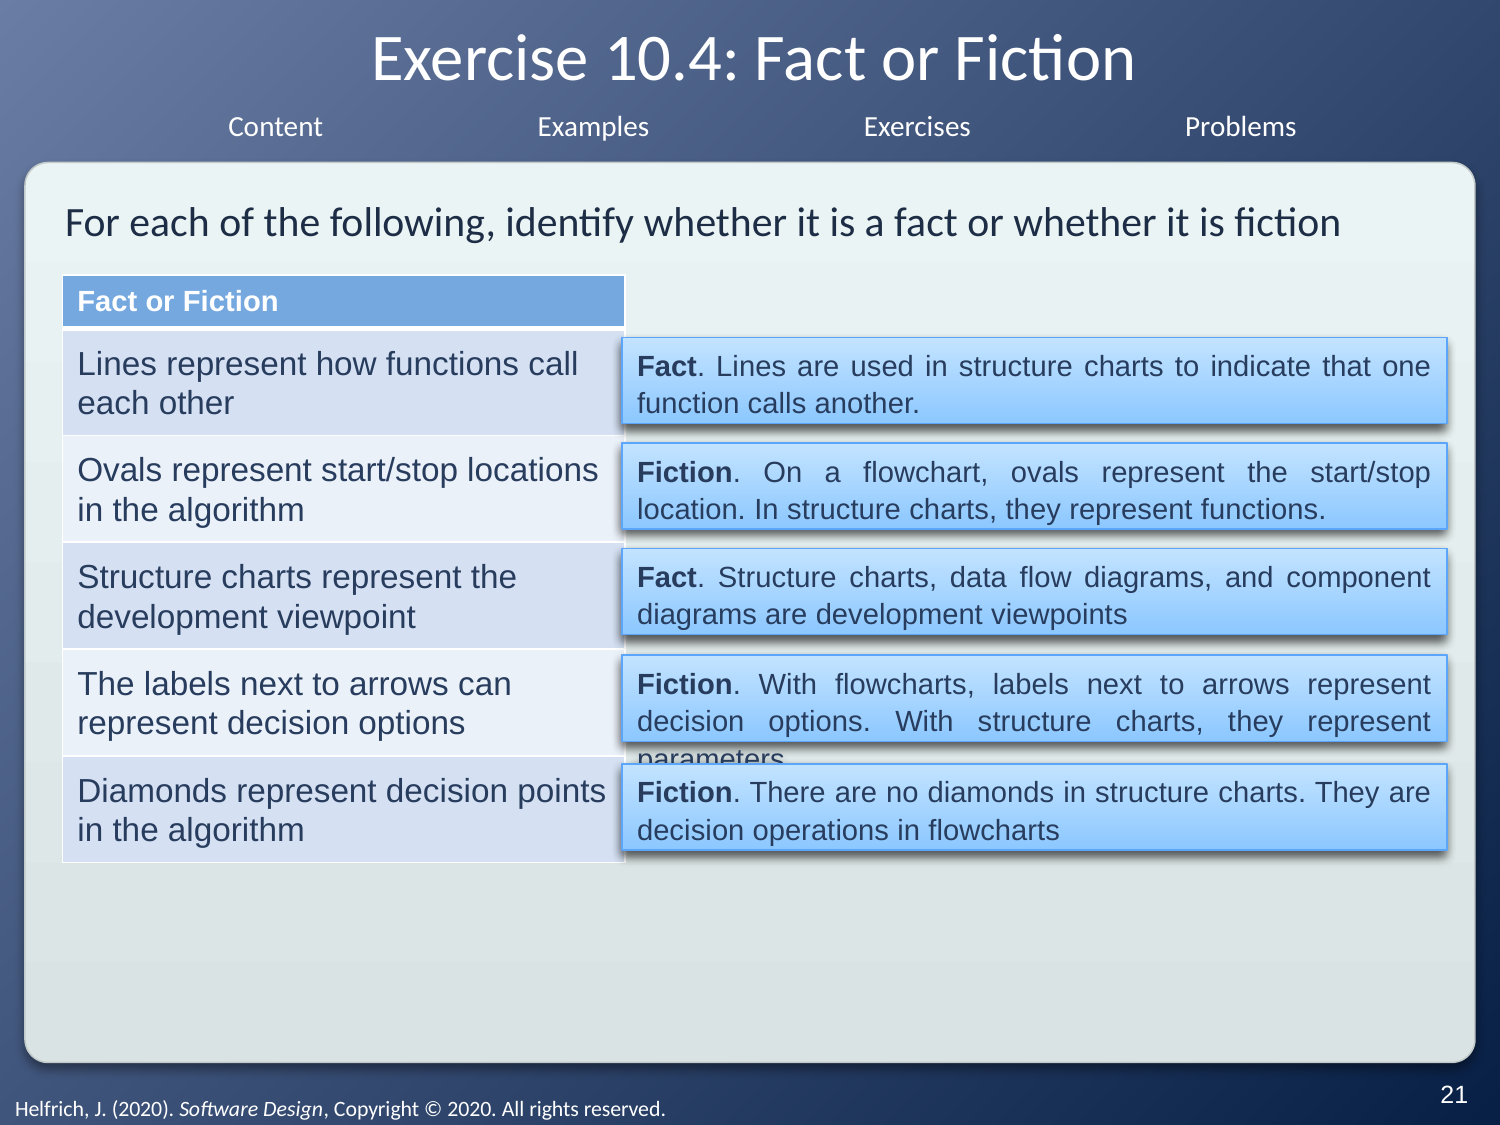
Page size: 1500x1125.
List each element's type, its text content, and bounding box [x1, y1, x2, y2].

text_box Fact. Structure charts, data flow diagrams, and component diagrams are development viewpoints [622, 548, 1448, 635]
text_box Fiction. There are no diamonds in structure charts. They are decision operations in flowcharts [622, 763, 1448, 850]
text_box Fact. Lines are used in structure charts to indicate that one function calls another. [622, 337, 1448, 424]
slide_number ‹#› [1404, 1062, 1500, 1125]
title Exercise 10.4: Fact or Fiction [33, 16, 1475, 92]
table_cell Structure charts represent the development viewpoint [63, 543, 624, 648]
list For each of the following, identify whether it is a fact or whether it is fiction [50, 187, 1450, 263]
table_cell Ovals represent start/stop locations in the algorithm [63, 436, 624, 541]
text_box Fiction. With flowcharts, labels next to arrows represent decision options. With structure charts, they represent parameters [622, 655, 1448, 742]
table_header Fact or Fiction [63, 276, 624, 326]
table_cell The labels next to arrows can represent decision options [63, 650, 624, 755]
table_cell Diamonds represent decision points in the algorithm [63, 757, 624, 862]
text_box Fiction. On a flowchart, ovals represent the start/stop location. In structure charts, they represent functions. [624, 445, 1445, 527]
table_cell Lines represent how functions call each other [63, 331, 624, 435]
